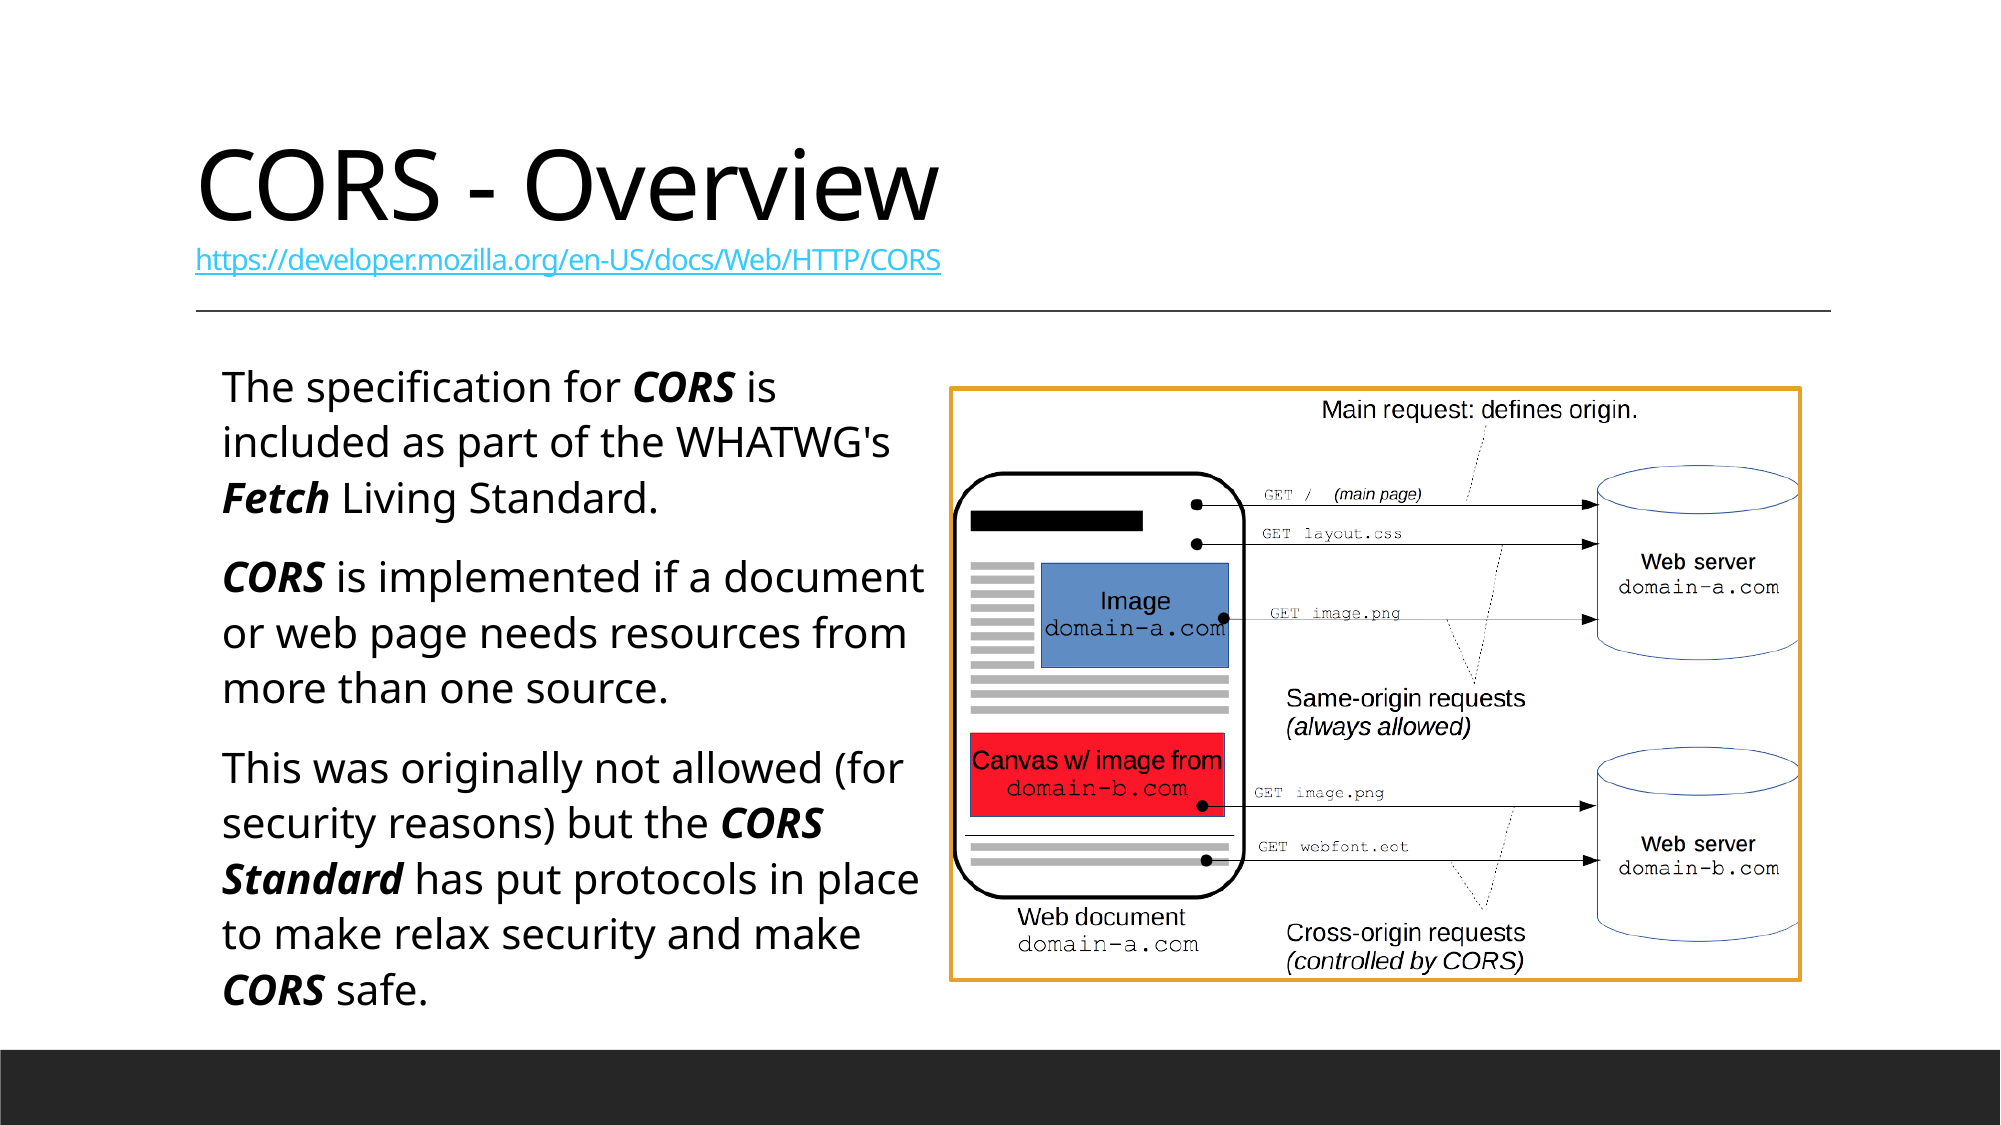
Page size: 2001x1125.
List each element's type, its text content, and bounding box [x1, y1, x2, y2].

list The specification for CORS is included as part of the WHATWG's Fetch Living Standard. CORS is implemented if a document or web page needs resources from more than one source. This was originally not allowed (for security reasons) but the CORS Standard has put protocols in place to make relax security and make CORS safe. [208, 318, 927, 1050]
picture [952, 389, 1799, 979]
title CORS - Overview https://developer.mozilla.org/en-US/docs/Web/HTTP/CORS [180, 47, 1830, 285]
